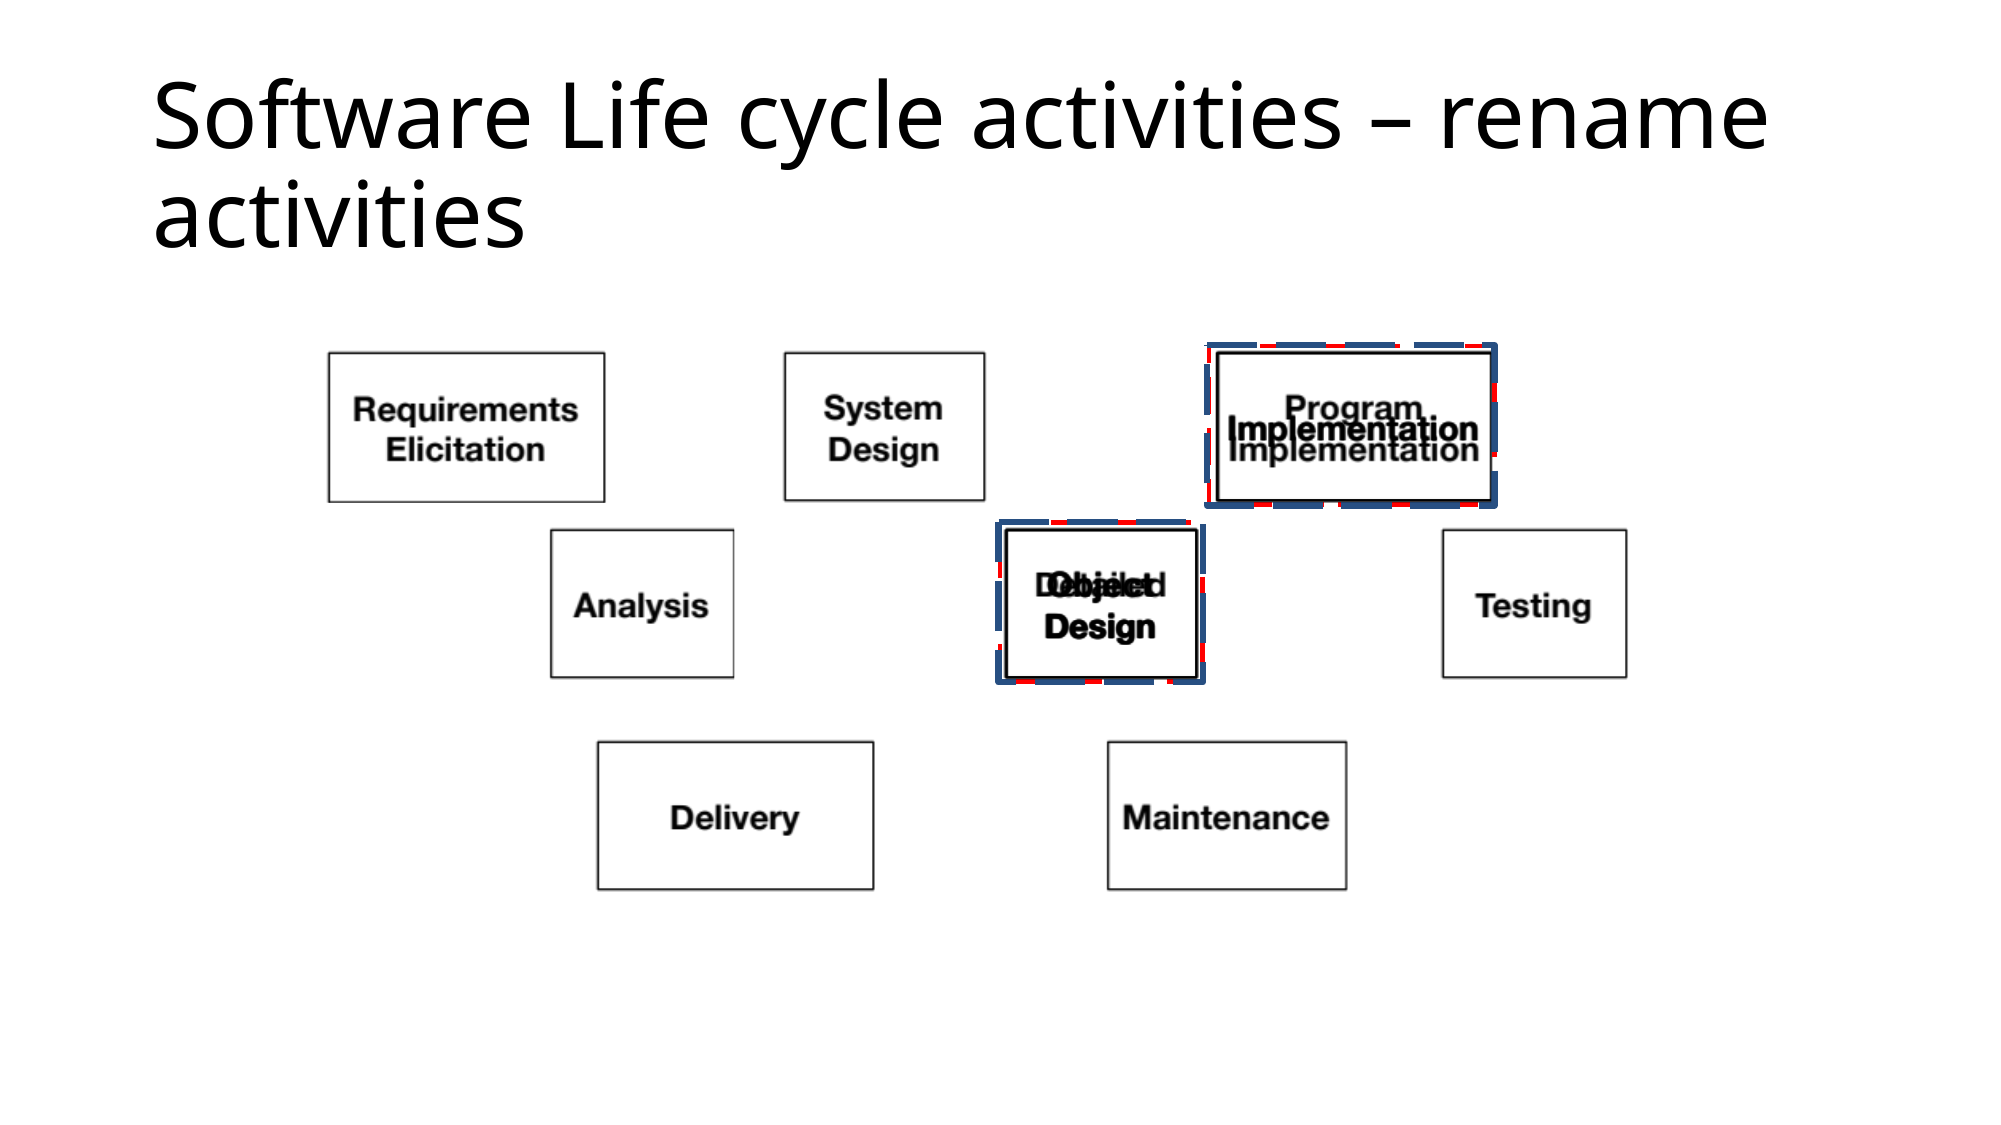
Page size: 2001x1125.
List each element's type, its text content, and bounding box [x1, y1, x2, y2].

picture [1101, 737, 1348, 892]
title Software Life cycle activities – rename activities [137, 59, 1863, 278]
picture [780, 348, 987, 503]
picture [1438, 525, 1629, 680]
picture [544, 525, 735, 680]
picture [593, 737, 875, 892]
picture [1001, 525, 1201, 680]
text_box [530, 278, 1617, 913]
picture [324, 348, 607, 503]
picture [1210, 348, 1493, 503]
